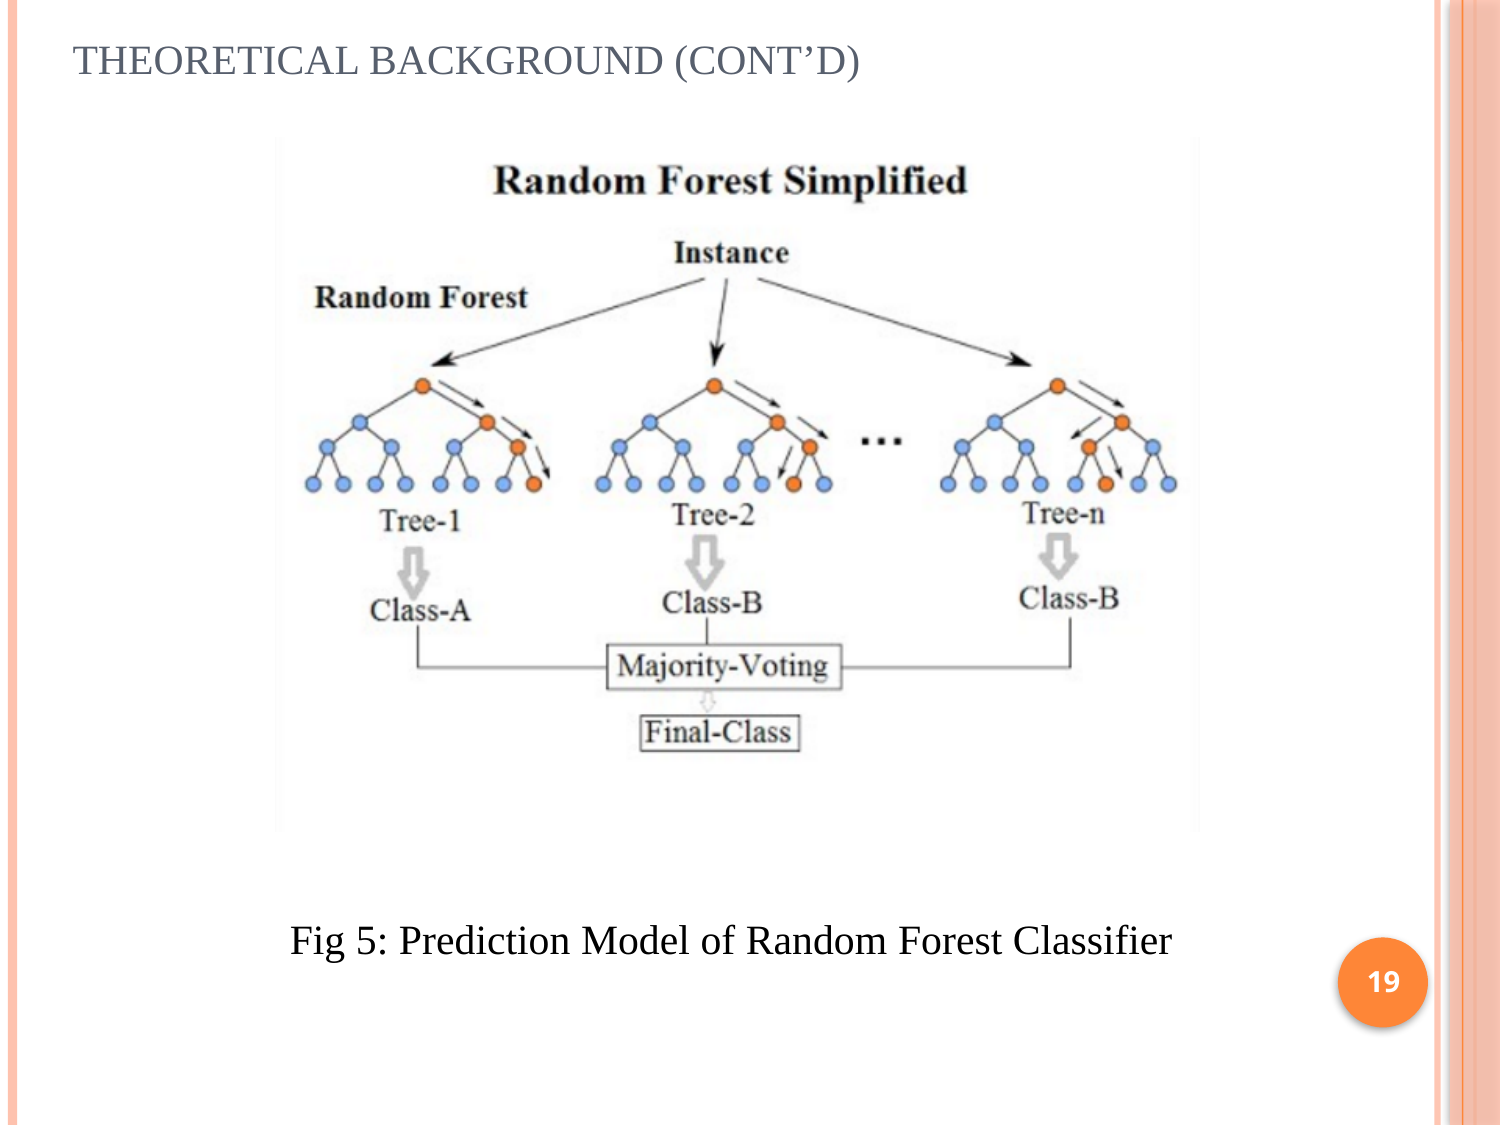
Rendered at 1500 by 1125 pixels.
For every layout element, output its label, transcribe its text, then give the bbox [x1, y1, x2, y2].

text_box Fig 5: Prediction Model of Random Forest Classifier [275, 905, 1350, 971]
text_box Theoretical Background (Cont’d) [57, 24, 1283, 213]
slide_number 19 [1333, 940, 1434, 1027]
picture [274, 136, 1201, 832]
